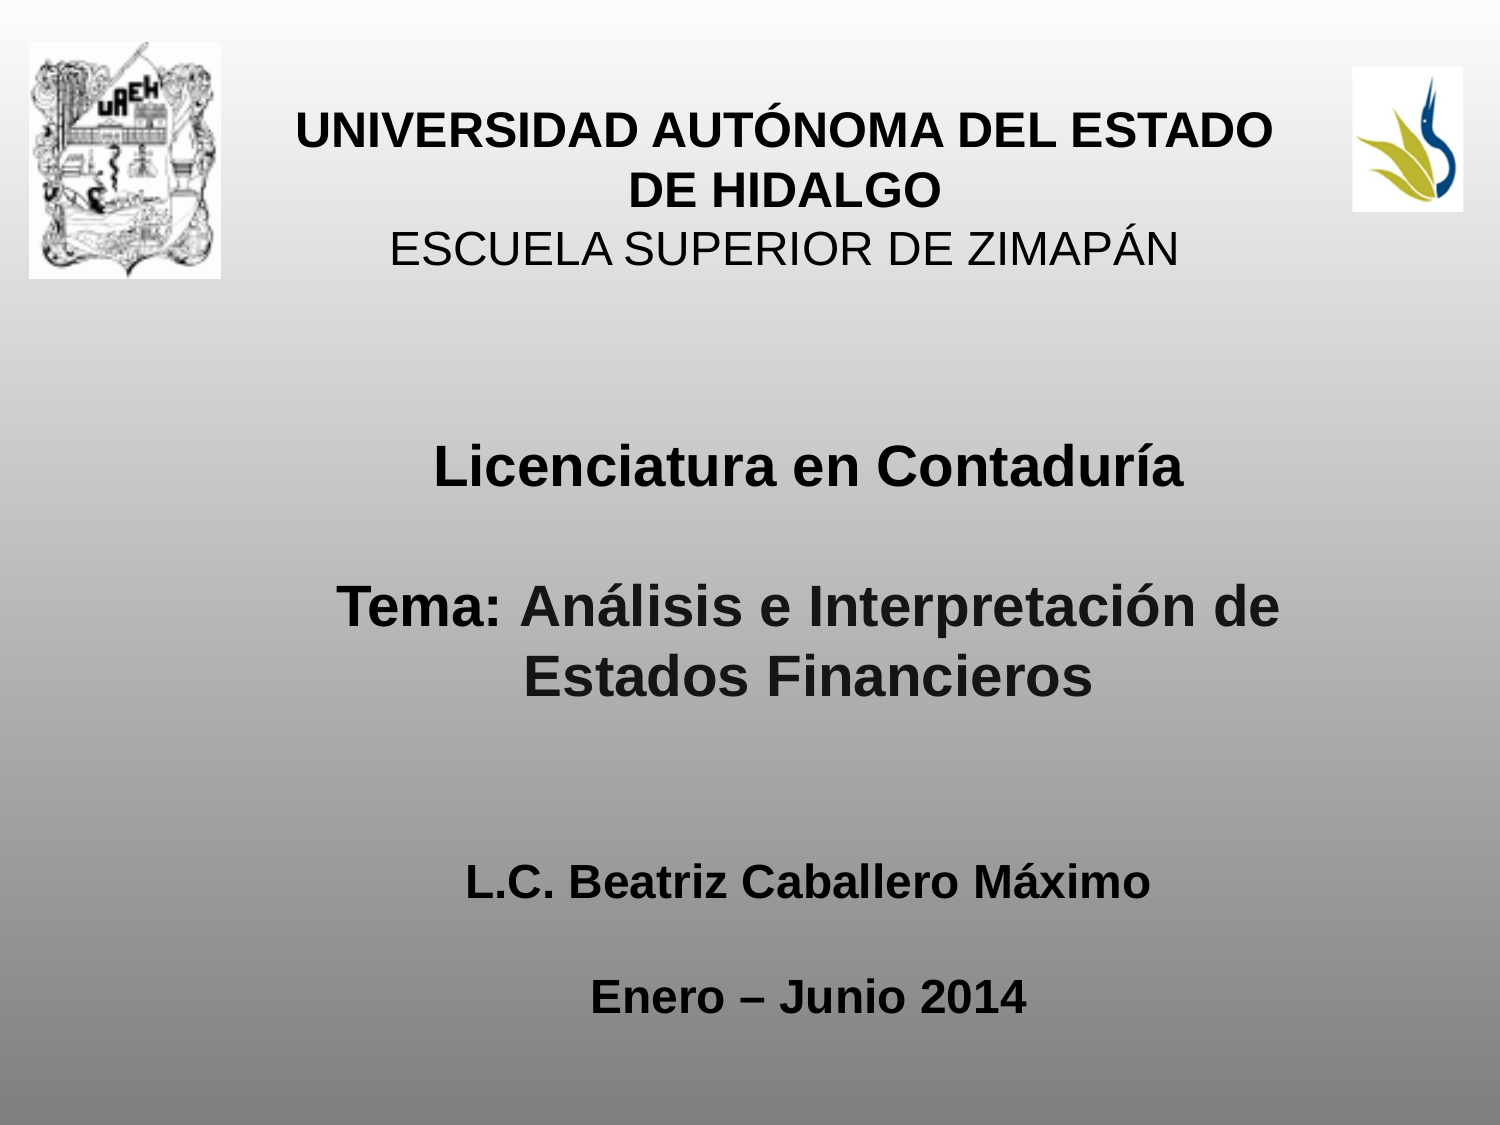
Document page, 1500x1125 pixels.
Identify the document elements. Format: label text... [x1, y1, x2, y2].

picture [29, 42, 221, 280]
text_box Licenciatura en Contaduría Tema: Análisis e Interpretación de Estados Financieros L.C. Beatriz Caballero Máximo Enero – Junio 2014 [253, 420, 1365, 1031]
picture [1352, 66, 1464, 213]
text_box UNIVERSIDAD AUTÓNOMA DEL ESTADO DE HIDALGO ESCUELA SUPERIOR DE ZIMAPÁN [242, 90, 1329, 283]
